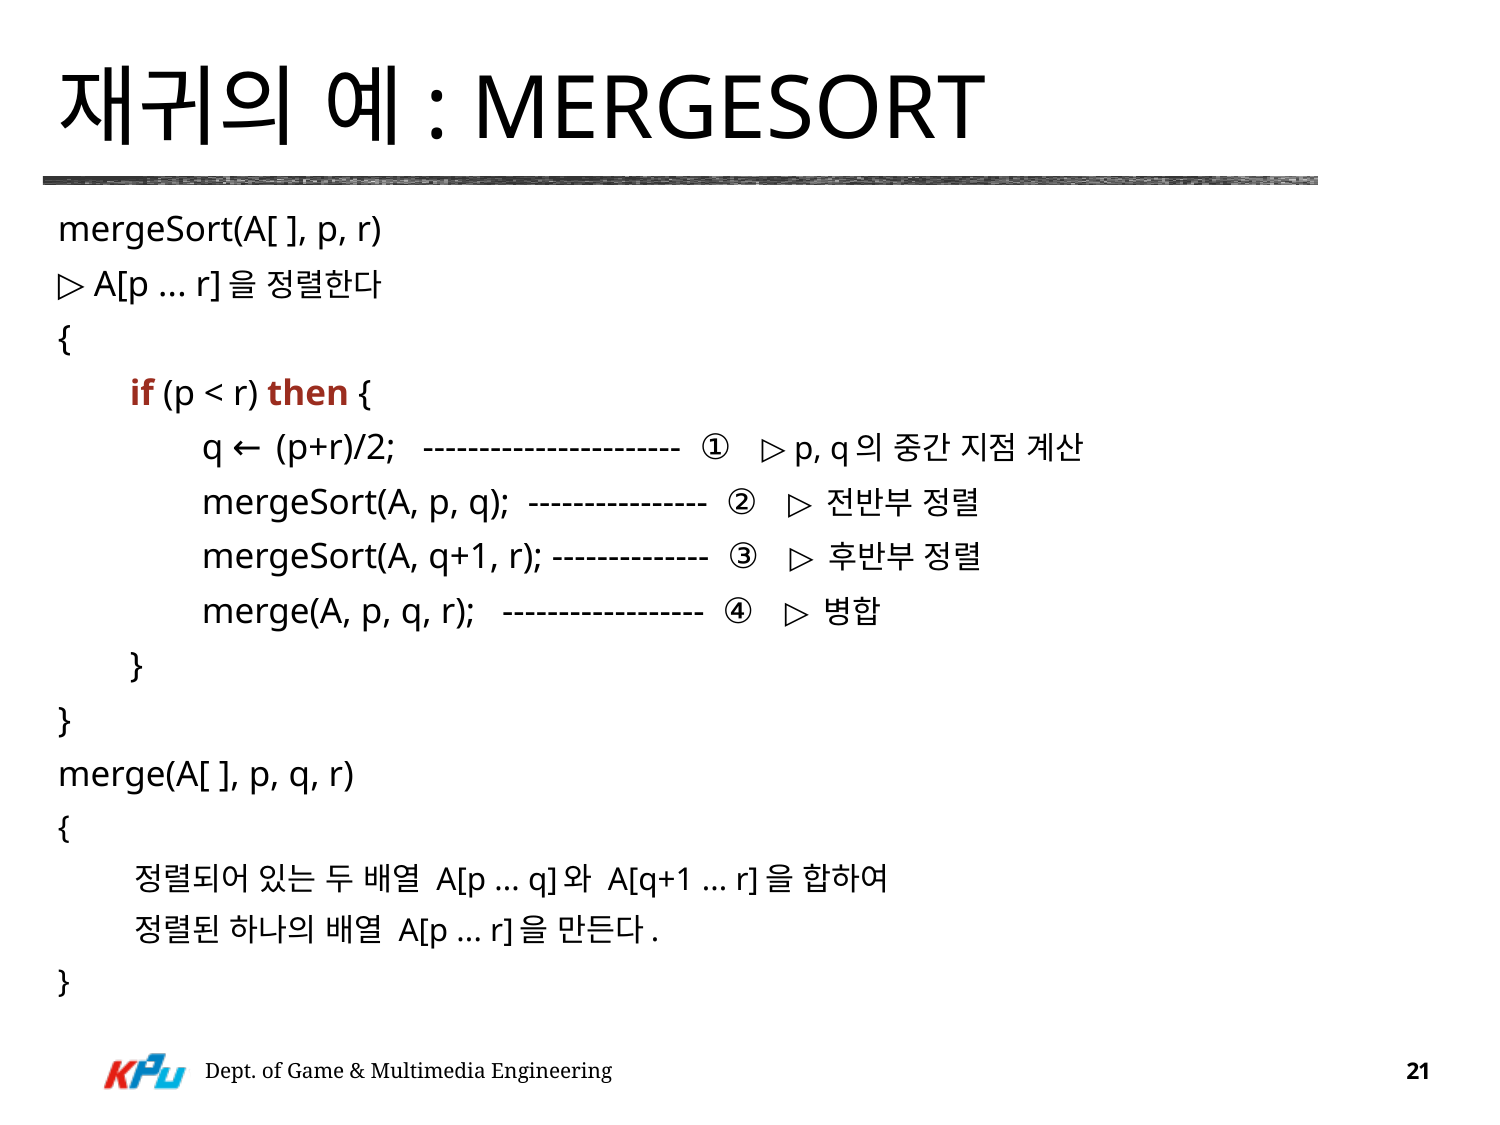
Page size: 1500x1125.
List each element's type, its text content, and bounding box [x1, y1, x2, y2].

title 재귀의 예: Mergesort [42, 39, 1458, 182]
footer Dept. of Game & Multimedia Engineering [190, 1042, 879, 1103]
slide_number 21 [1379, 1042, 1459, 1103]
list mergeSort(A[ ], p, r) ▷ A[p ... r]을 정렬한다 { if (p < r) then { q ← (p+r)/2; ----------------------- ① ▷ p, q의 중간 지점 계산 mergeSort(A, p, q); ---------------- ② ▷ 전반부 정렬 mergeSort(A, q+1, r); -------------- ③ ▷ 후반부 정렬 merge(A, p, q, r); ------------------ ④ ▷ 병합 } } merge(A[ ], p, q, r) { 정렬되어 있는 두 배열 A[p ... q]와 A[q+1 ... r]을 합하여 정렬된 하나의 배열 A[p ... r]을 만든다. } [42, 207, 1458, 1013]
picture [92, 1030, 191, 1120]
